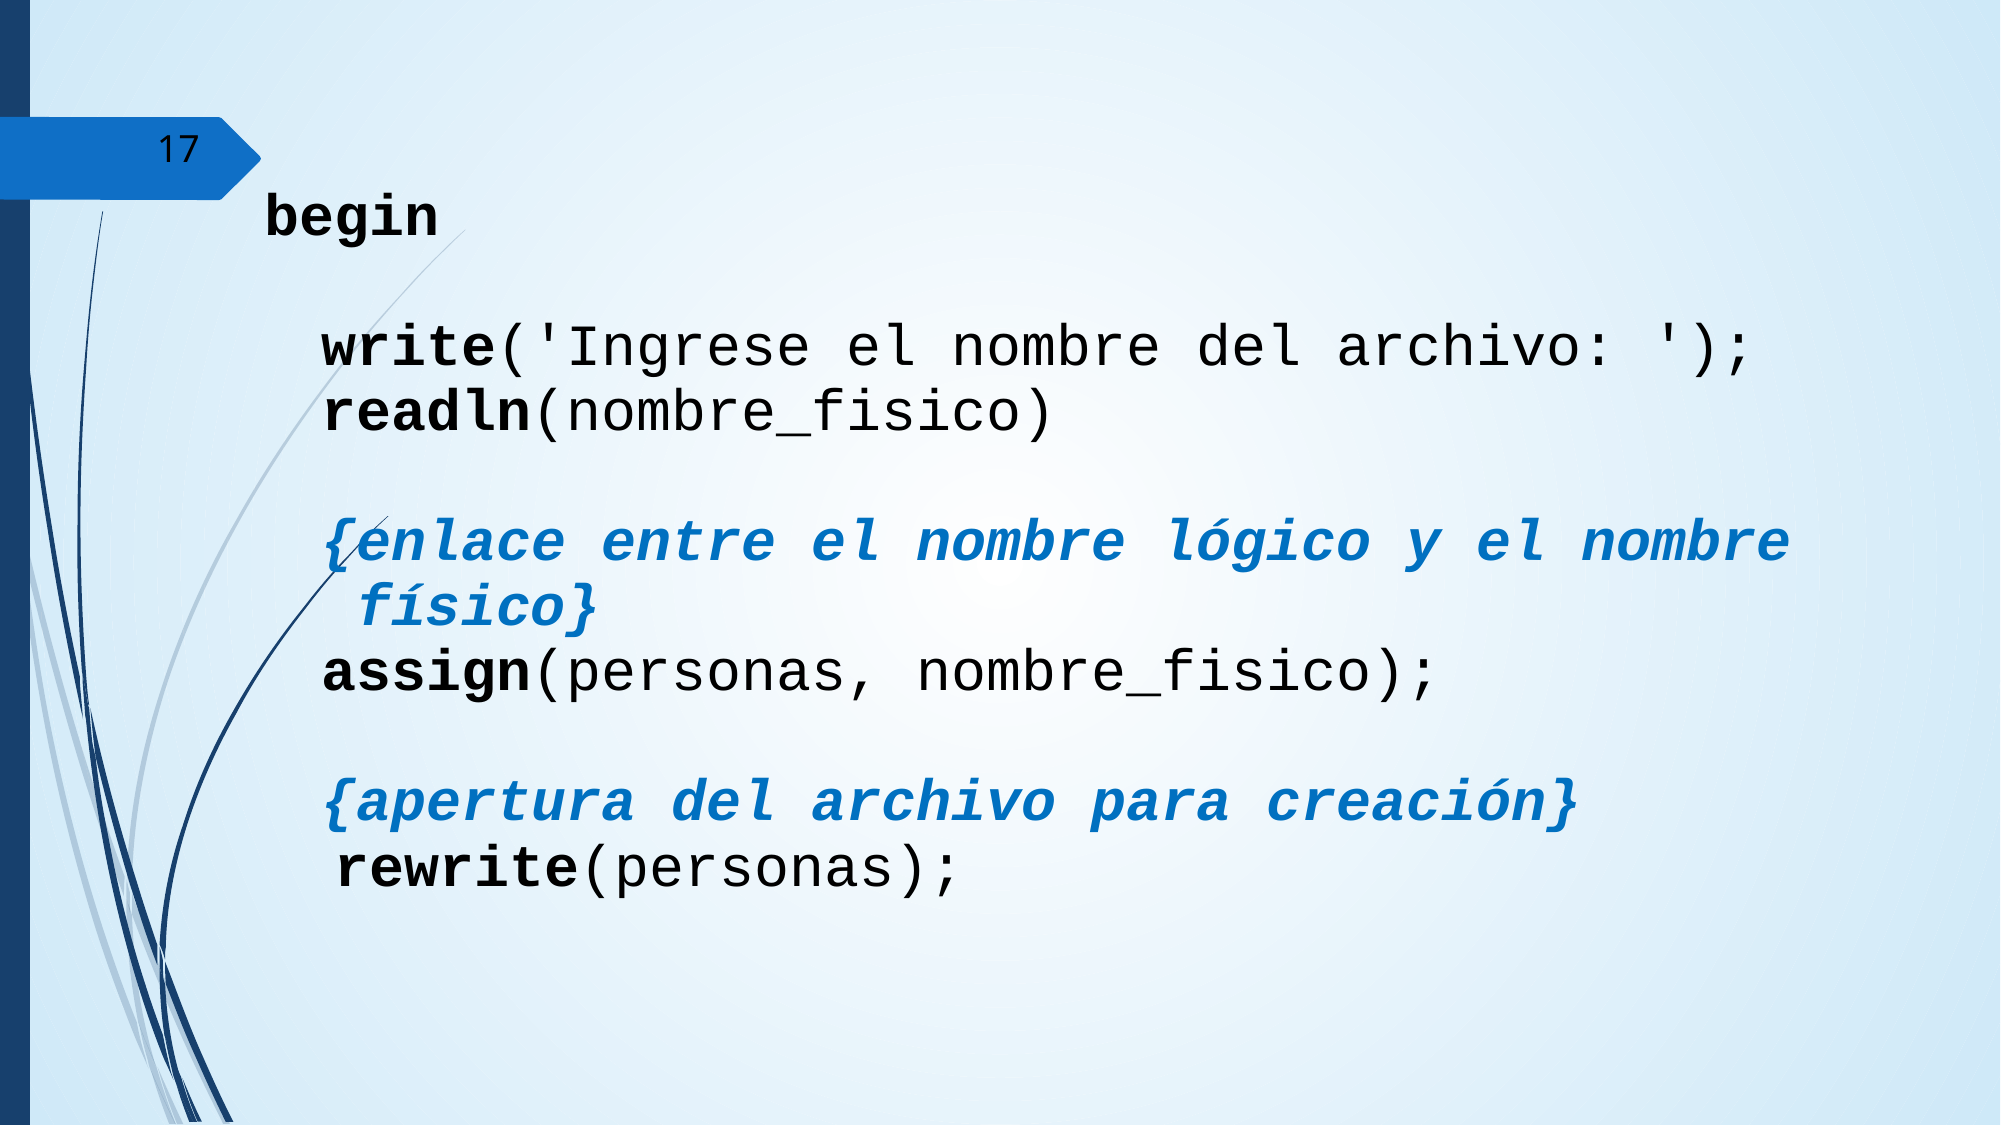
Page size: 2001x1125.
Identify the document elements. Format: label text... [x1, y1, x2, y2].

text_box begin write('Ingrese el nombre del archivo: '); readln(nombre_fisico) {enlace entre el nombre lógico y el nombre físico} assign(personas, nombre_fisico); {apertura del archivo para creación} rewrite(personas); [250, 175, 1950, 1067]
text_box ‹#› [142, 117, 271, 177]
